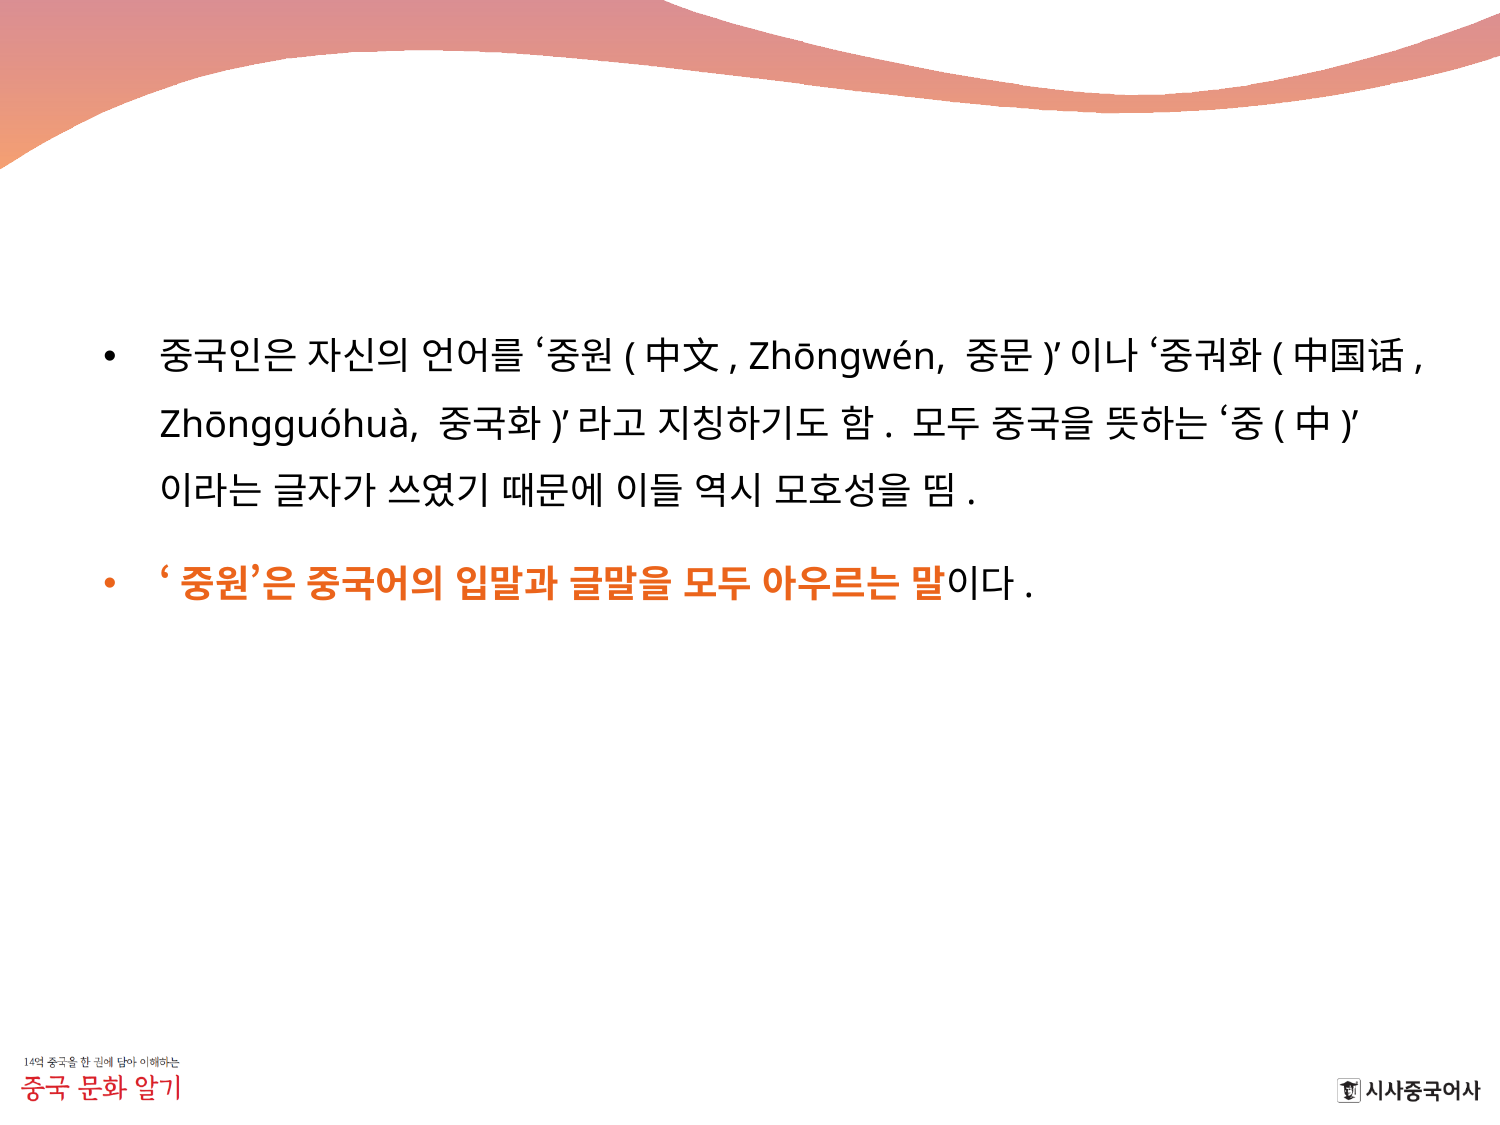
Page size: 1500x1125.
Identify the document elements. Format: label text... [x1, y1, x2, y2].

picture [1333, 1074, 1483, 1106]
picture [17, 1050, 185, 1106]
text_box 중국인은 자신의 언어를 ‘중원(中文, Zhōngwén, 중문)’이나 ‘중궈화(中国话, Zhōngguóhuà, 중국화)’라고 지칭하기도 함. 모두 중국을 뜻하는 ‘중(中)’이라는 글자가 쓰였기 때문에 이들 역시 모호성을 띰. ‘중원’은 중국어의 입말과 글말을 모두 아우르는 말이다. [88, 302, 1459, 613]
